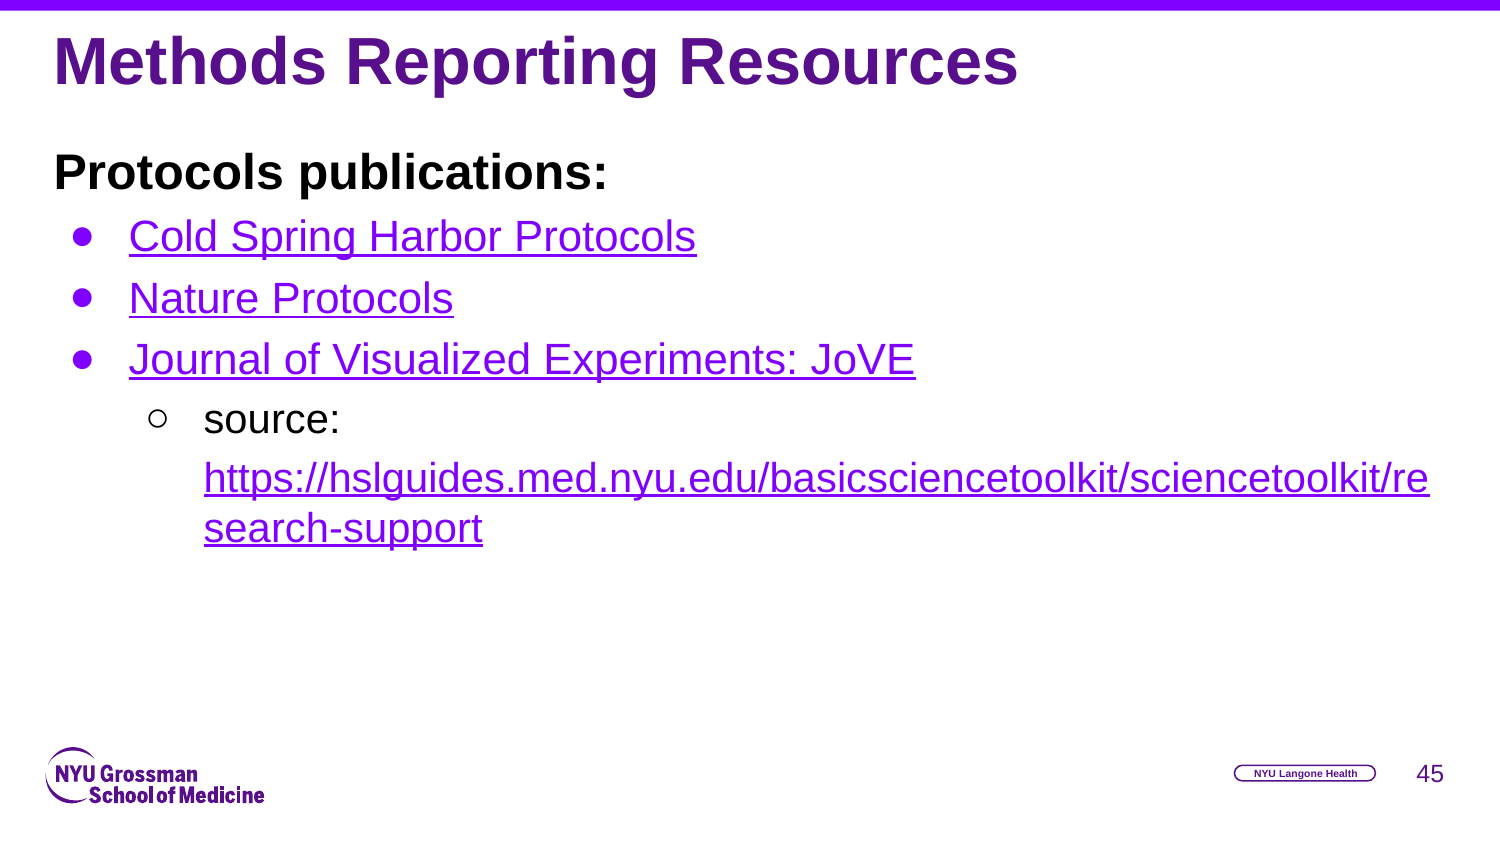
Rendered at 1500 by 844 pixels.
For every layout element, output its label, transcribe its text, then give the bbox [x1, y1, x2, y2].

list Protocols publications: Cold Spring Harbor Protocols Nature Protocols Journal of Visualized Experiments: JoVE source: https://hslguides.med.nyu.edu/basicsciencetoolkit/sciencetoolkit/research-support [53, 128, 1432, 653]
title Methods Reporting Resources [53, 17, 1419, 128]
footer NYU Langone Health [1233, 764, 1377, 782]
slide_number ‹#› [1397, 761, 1445, 785]
